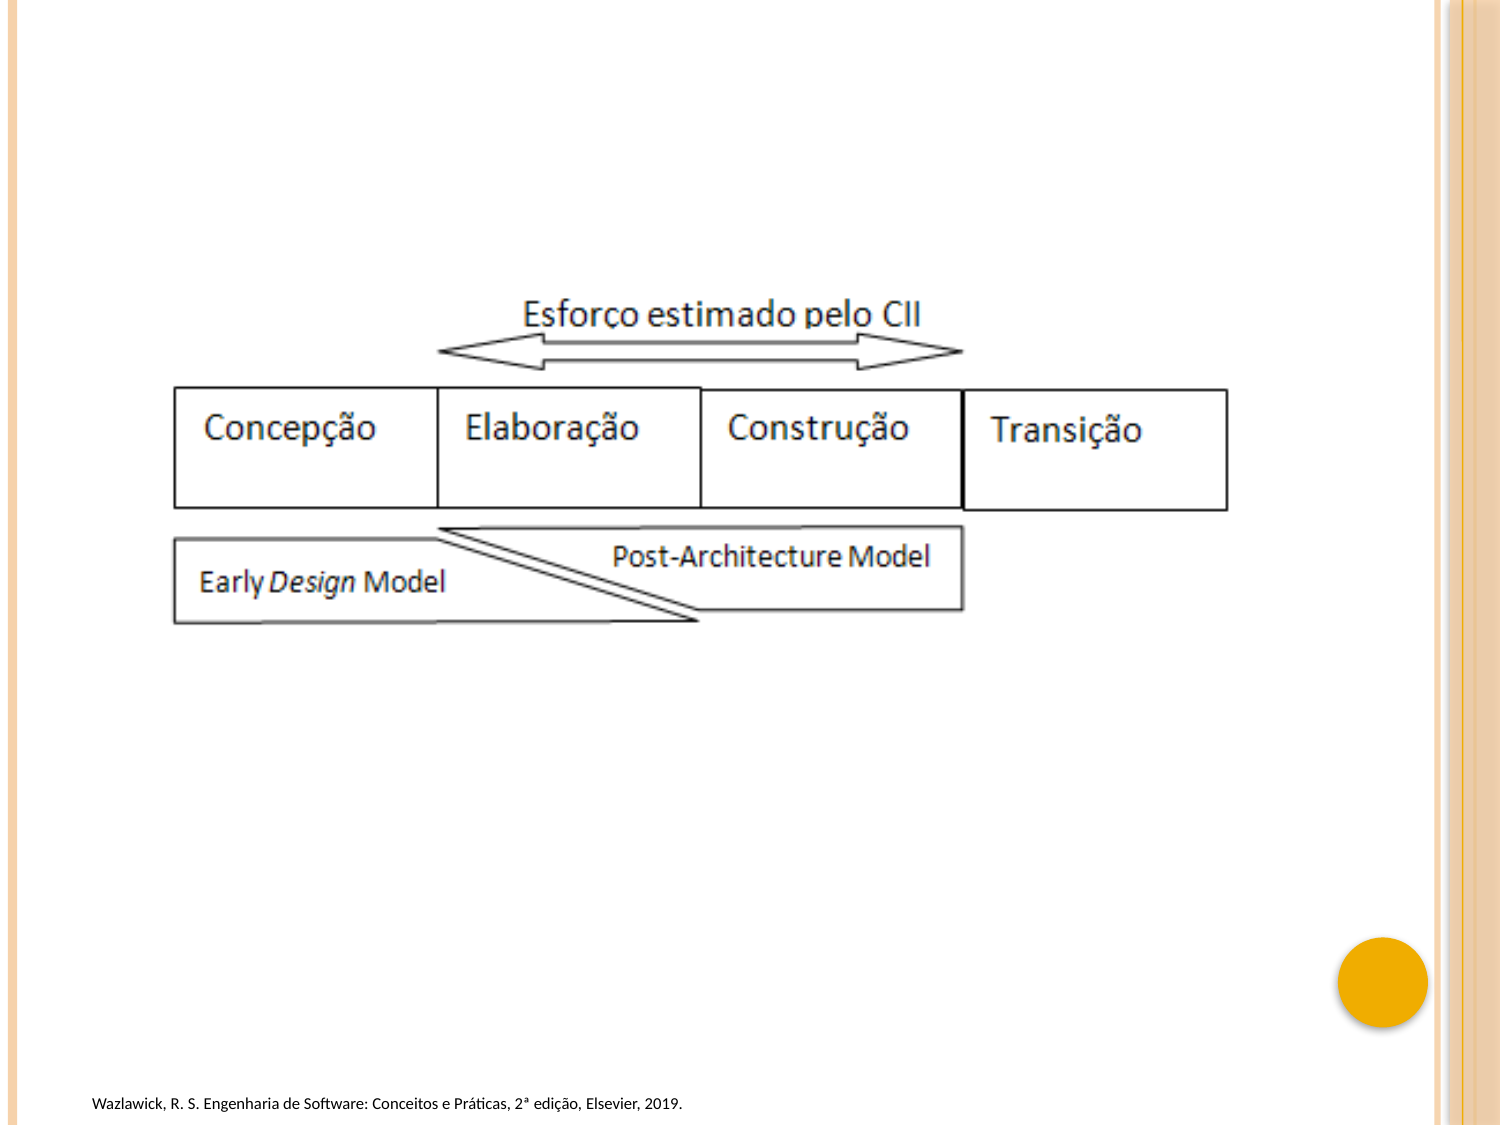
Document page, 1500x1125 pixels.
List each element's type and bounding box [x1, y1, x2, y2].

picture [135, 266, 1268, 646]
